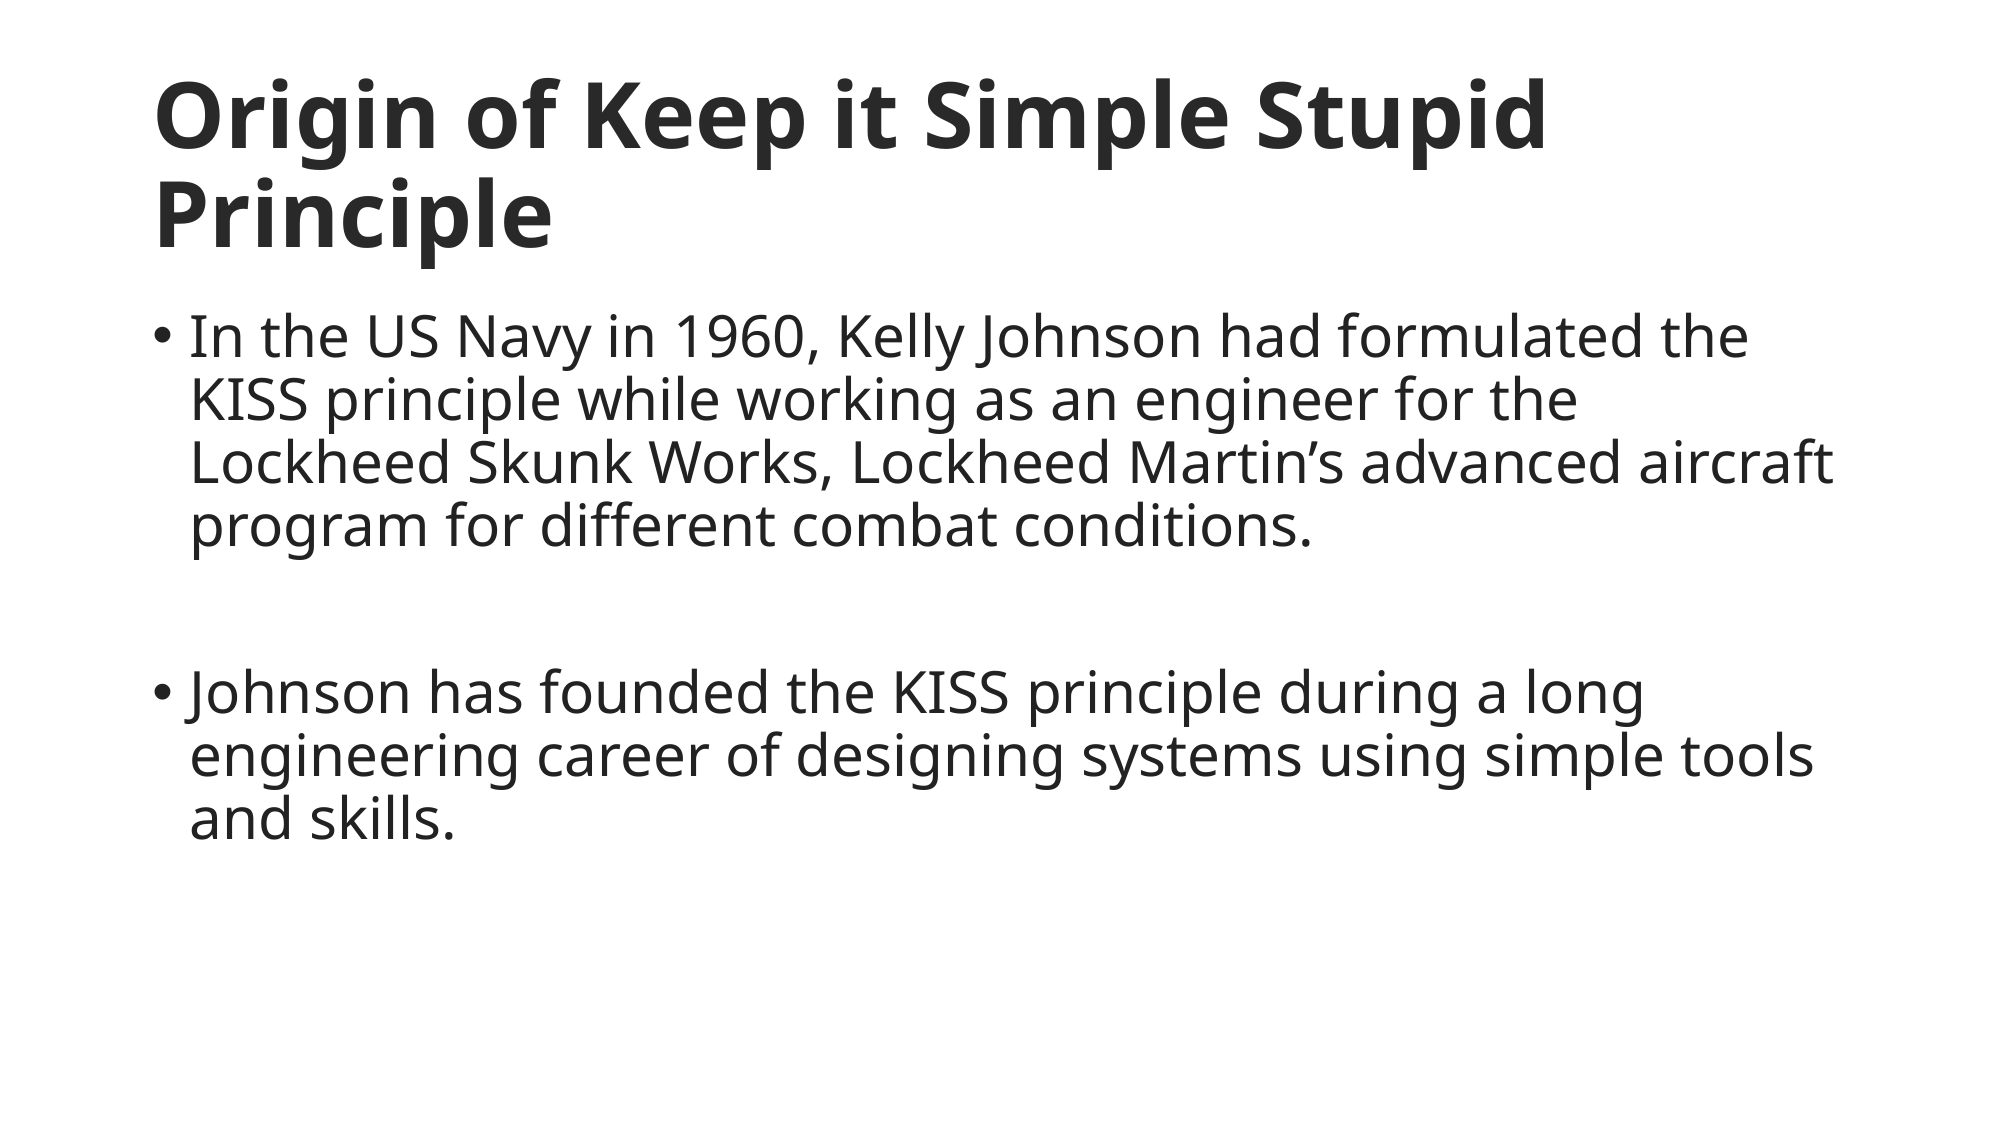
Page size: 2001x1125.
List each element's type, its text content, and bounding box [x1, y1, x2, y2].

list In the US Navy in 1960, Kelly Johnson had formulated the KISS principle while working as an engineer for the Lockheed Skunk Works, Lockheed Martin’s advanced aircraft program for different combat conditions. Johnson has founded the KISS principle during a long engineering career of designing systems using simple tools and skills. [137, 299, 1863, 1014]
title Origin of Keep it Simple Stupid Principle [137, 59, 1863, 278]
